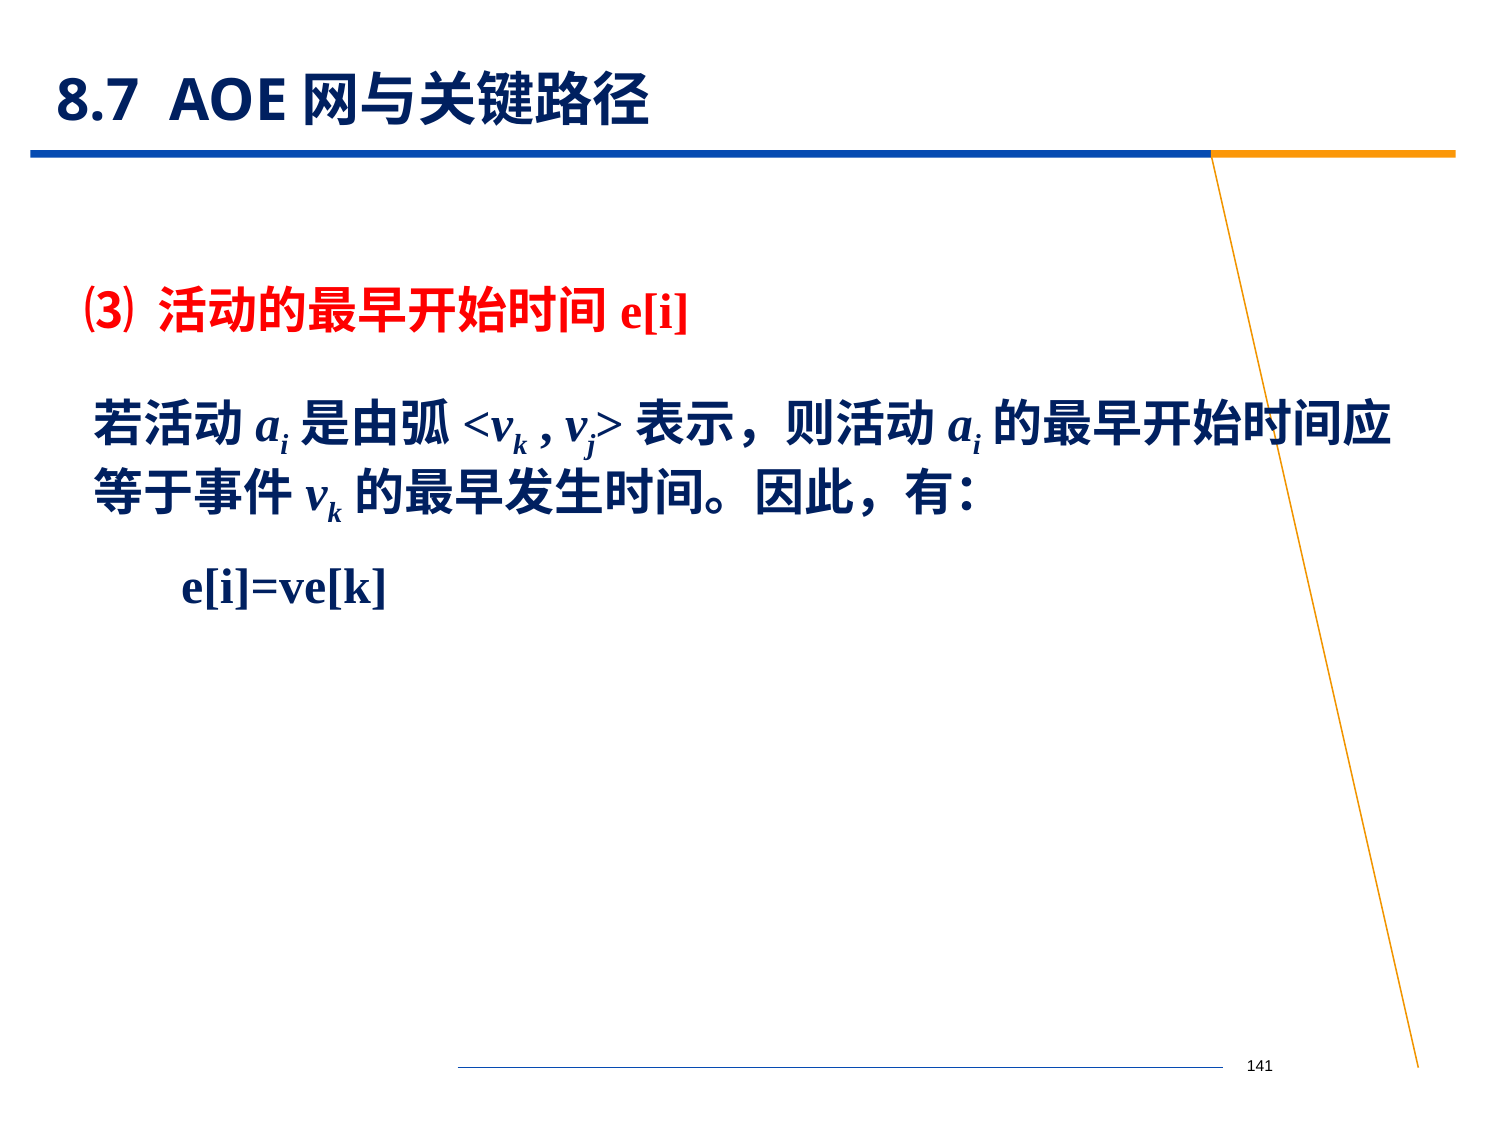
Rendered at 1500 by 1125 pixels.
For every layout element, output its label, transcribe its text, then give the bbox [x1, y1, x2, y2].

text_box 若活动ai是由弧<vk , vj>表示，则活动ai的最早开始时间应等于事件vk的最早发生时间。因此，有： e[i]=ve[k] [78, 384, 1446, 621]
text_box ⑶ 活动的最早开始时间e[i] [58, 271, 717, 346]
title 8.7 AOE网与关键路径 [41, 64, 1392, 130]
